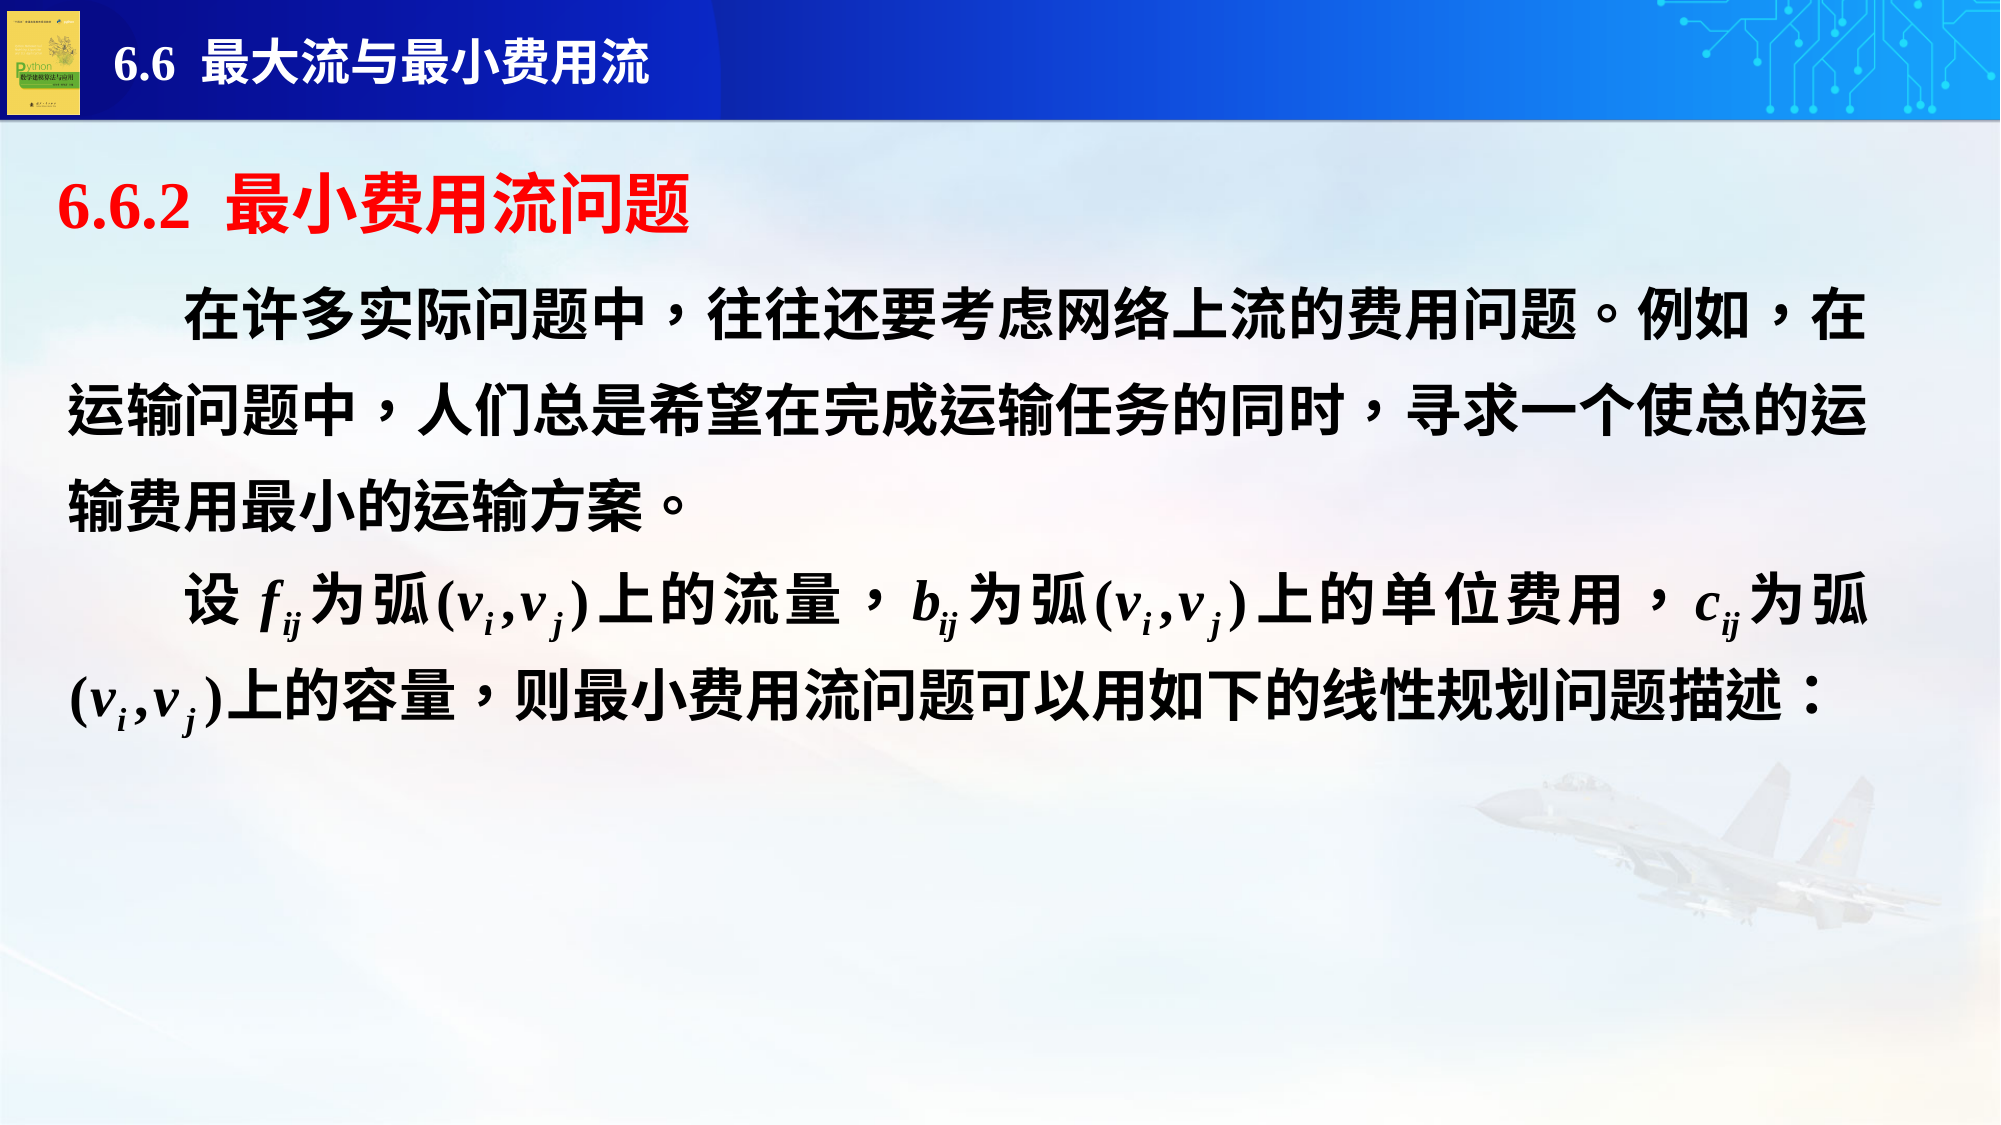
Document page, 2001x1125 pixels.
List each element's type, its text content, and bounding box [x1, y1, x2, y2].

picture [0, 0, 2000, 1125]
list 6.6.2 最小费用流问题 [43, 163, 1892, 267]
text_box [67, 267, 1868, 1125]
